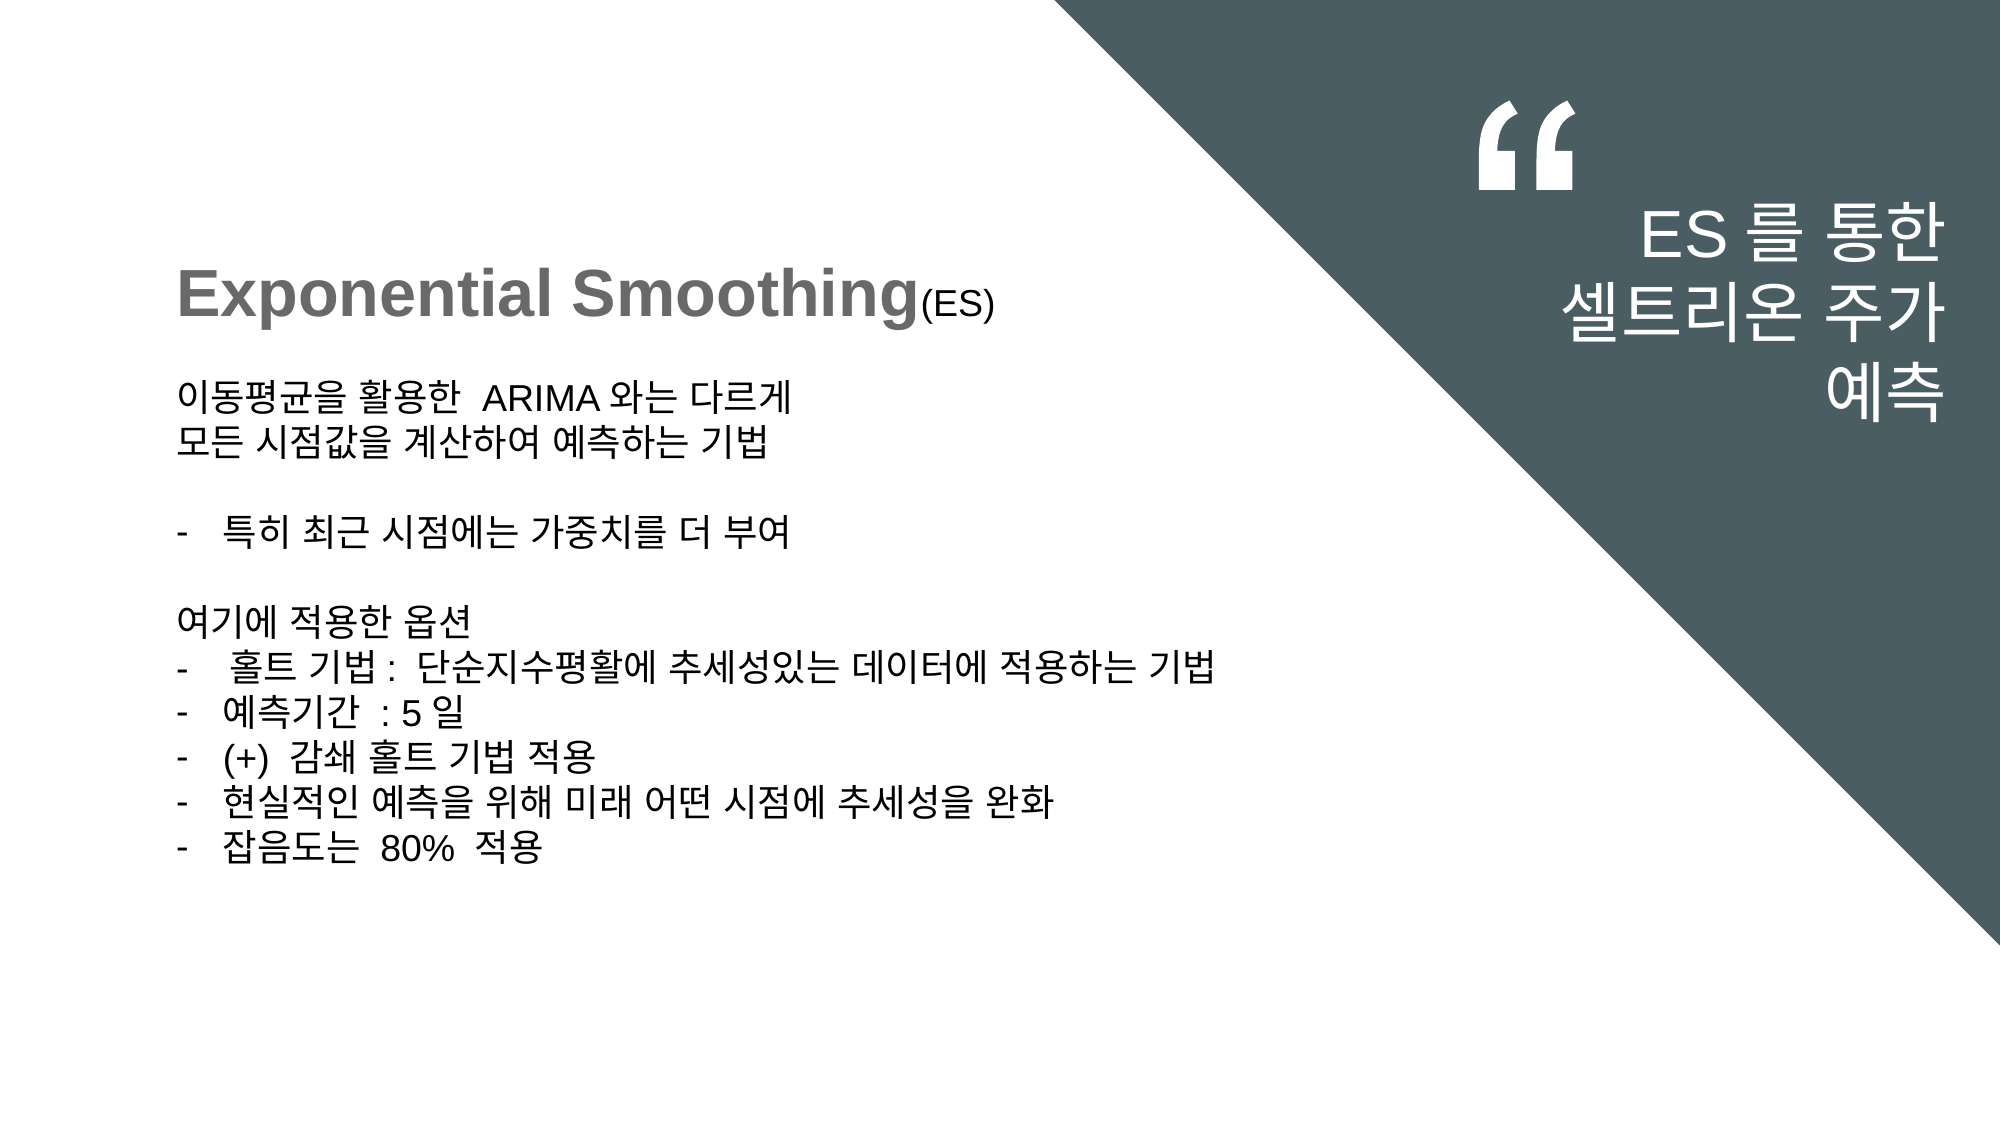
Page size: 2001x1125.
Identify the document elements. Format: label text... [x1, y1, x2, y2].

text_box ES를 통한 셀트리온 주가 예측 [1431, 182, 1963, 438]
text_box [1054, 0, 2000, 946]
text_box [1536, 100, 1576, 182]
text_box Exponential Smoothing(ES) 이동평균을 활용한 ARIMA와는 다르게 모든 시점값을 계산하여 예측하는 기법 특히 최근 시점에는 가중치를 더 부여 여기에 적용한 옵션 - 홀트 기법: 단순지수평활에 추세성있는 데이터에 적용하는 기법 예측기간 : 5일 (+) 감쇄 홀트 기법 적용 현실적인 예측을 위해 미래 어떤 시점에 추세성을 완화 잡음도는 80% 적용 [161, 241, 1413, 877]
text_box [1478, 100, 1518, 182]
